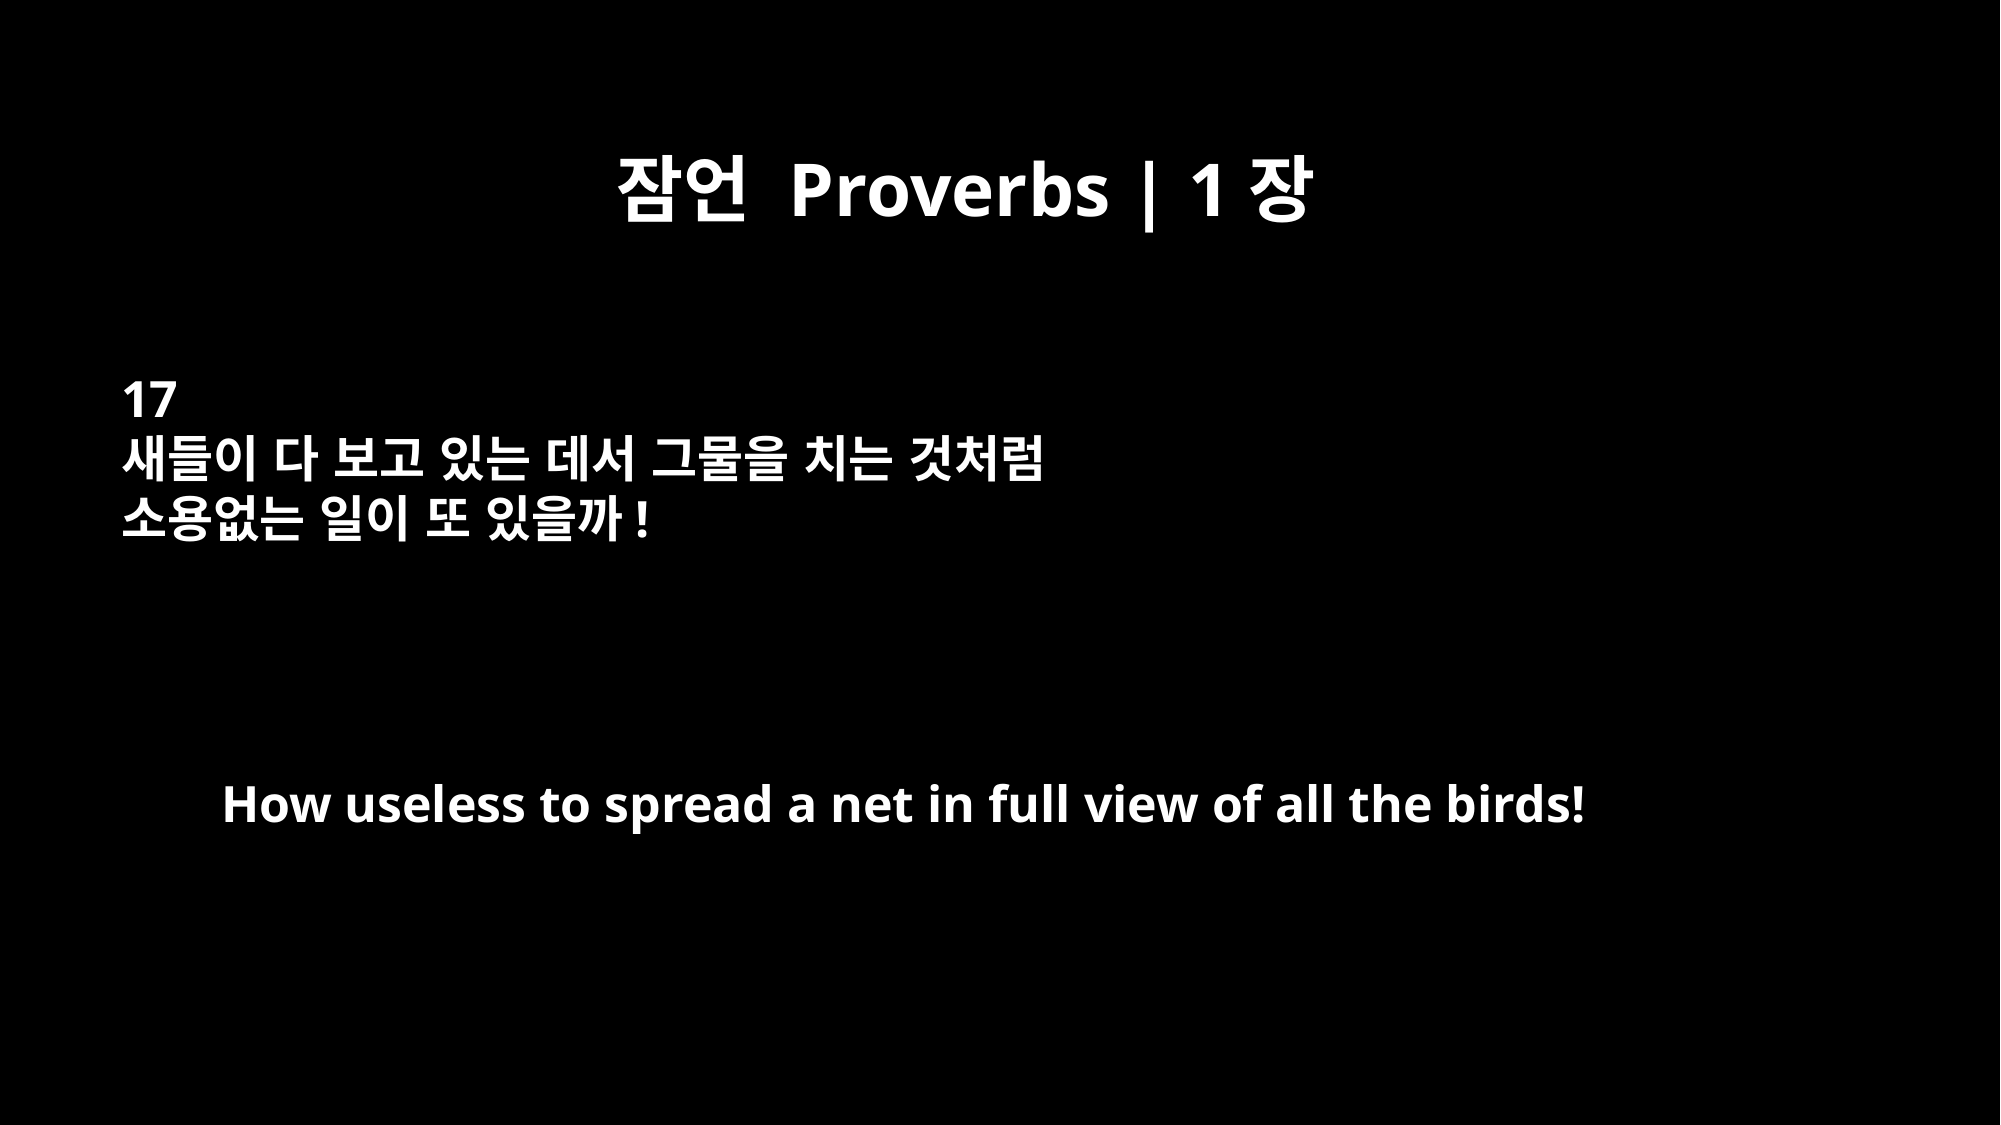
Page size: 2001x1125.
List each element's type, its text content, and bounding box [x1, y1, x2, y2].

text_box How useless to spread a net in full view of all the birds! [206, 764, 1602, 840]
text_box 잠언 Proverbs | 1장 [601, 136, 1331, 239]
text_box 17 새들이 다 보고 있는 데서 그물을 치는 것처럼 소용없는 일이 또 있을까! [106, 359, 1063, 555]
